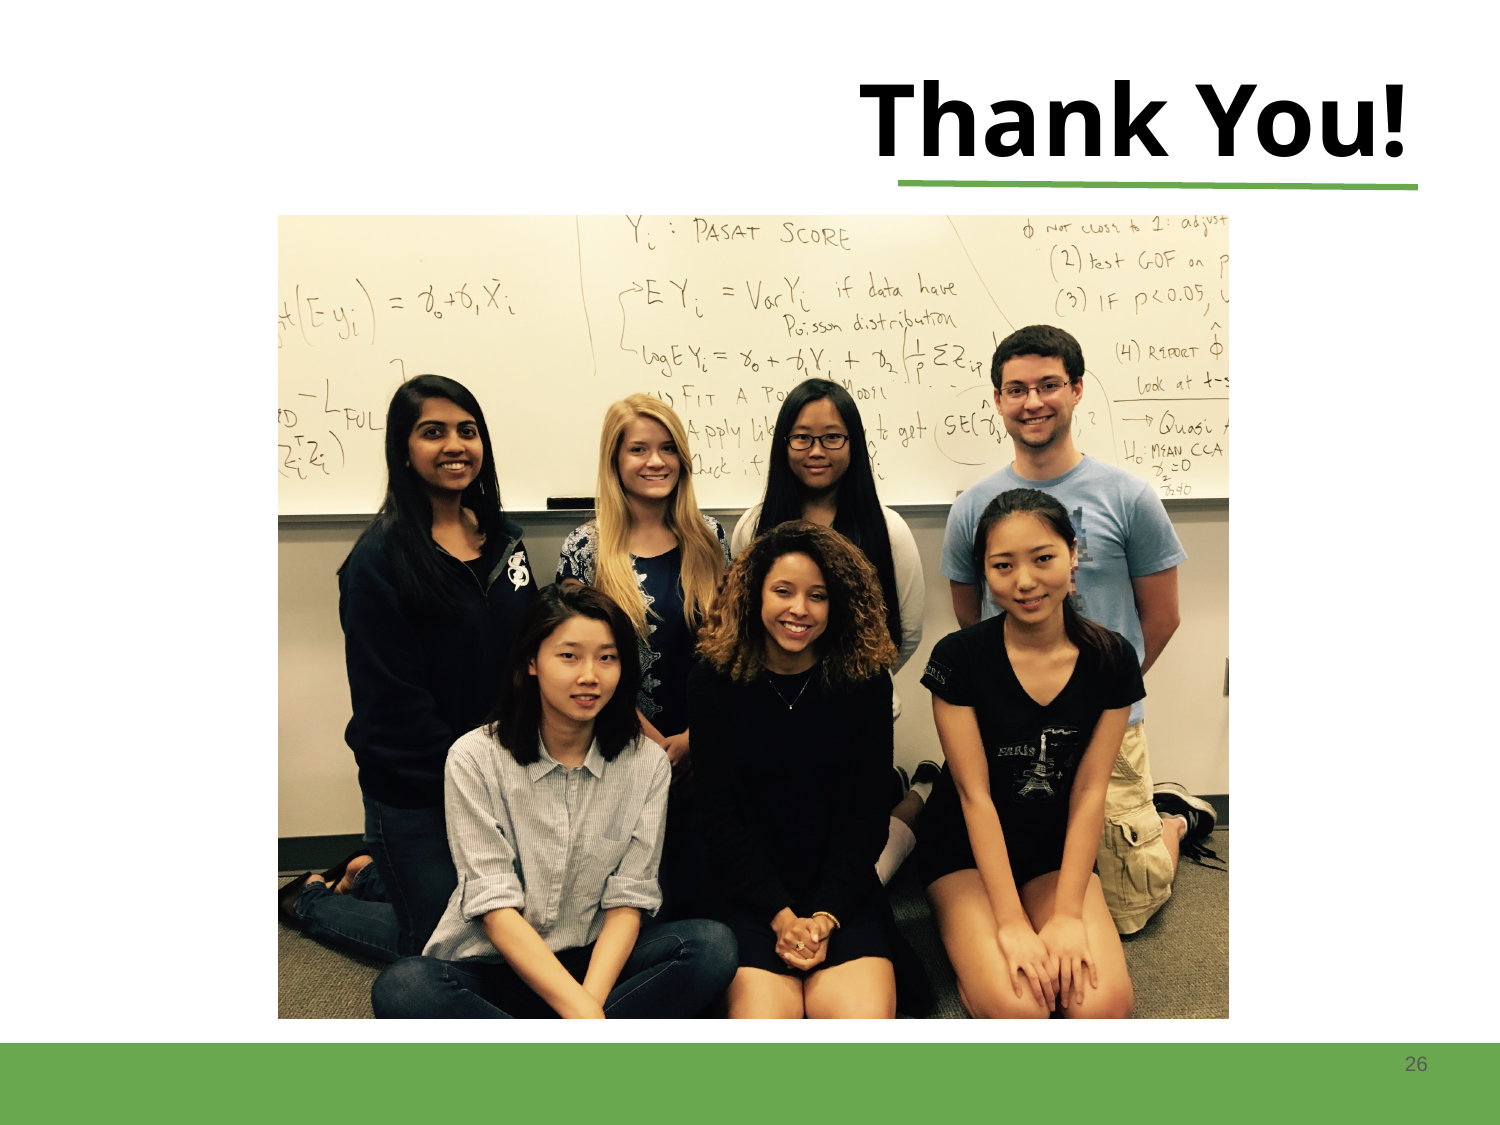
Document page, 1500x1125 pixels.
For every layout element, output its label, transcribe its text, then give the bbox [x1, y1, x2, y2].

text_box [0, 1042, 1500, 1125]
title Thank You! [75, 41, 1425, 230]
picture [278, 214, 1229, 1019]
slide_number 26 [1389, 1019, 1480, 1106]
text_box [897, 182, 1419, 188]
